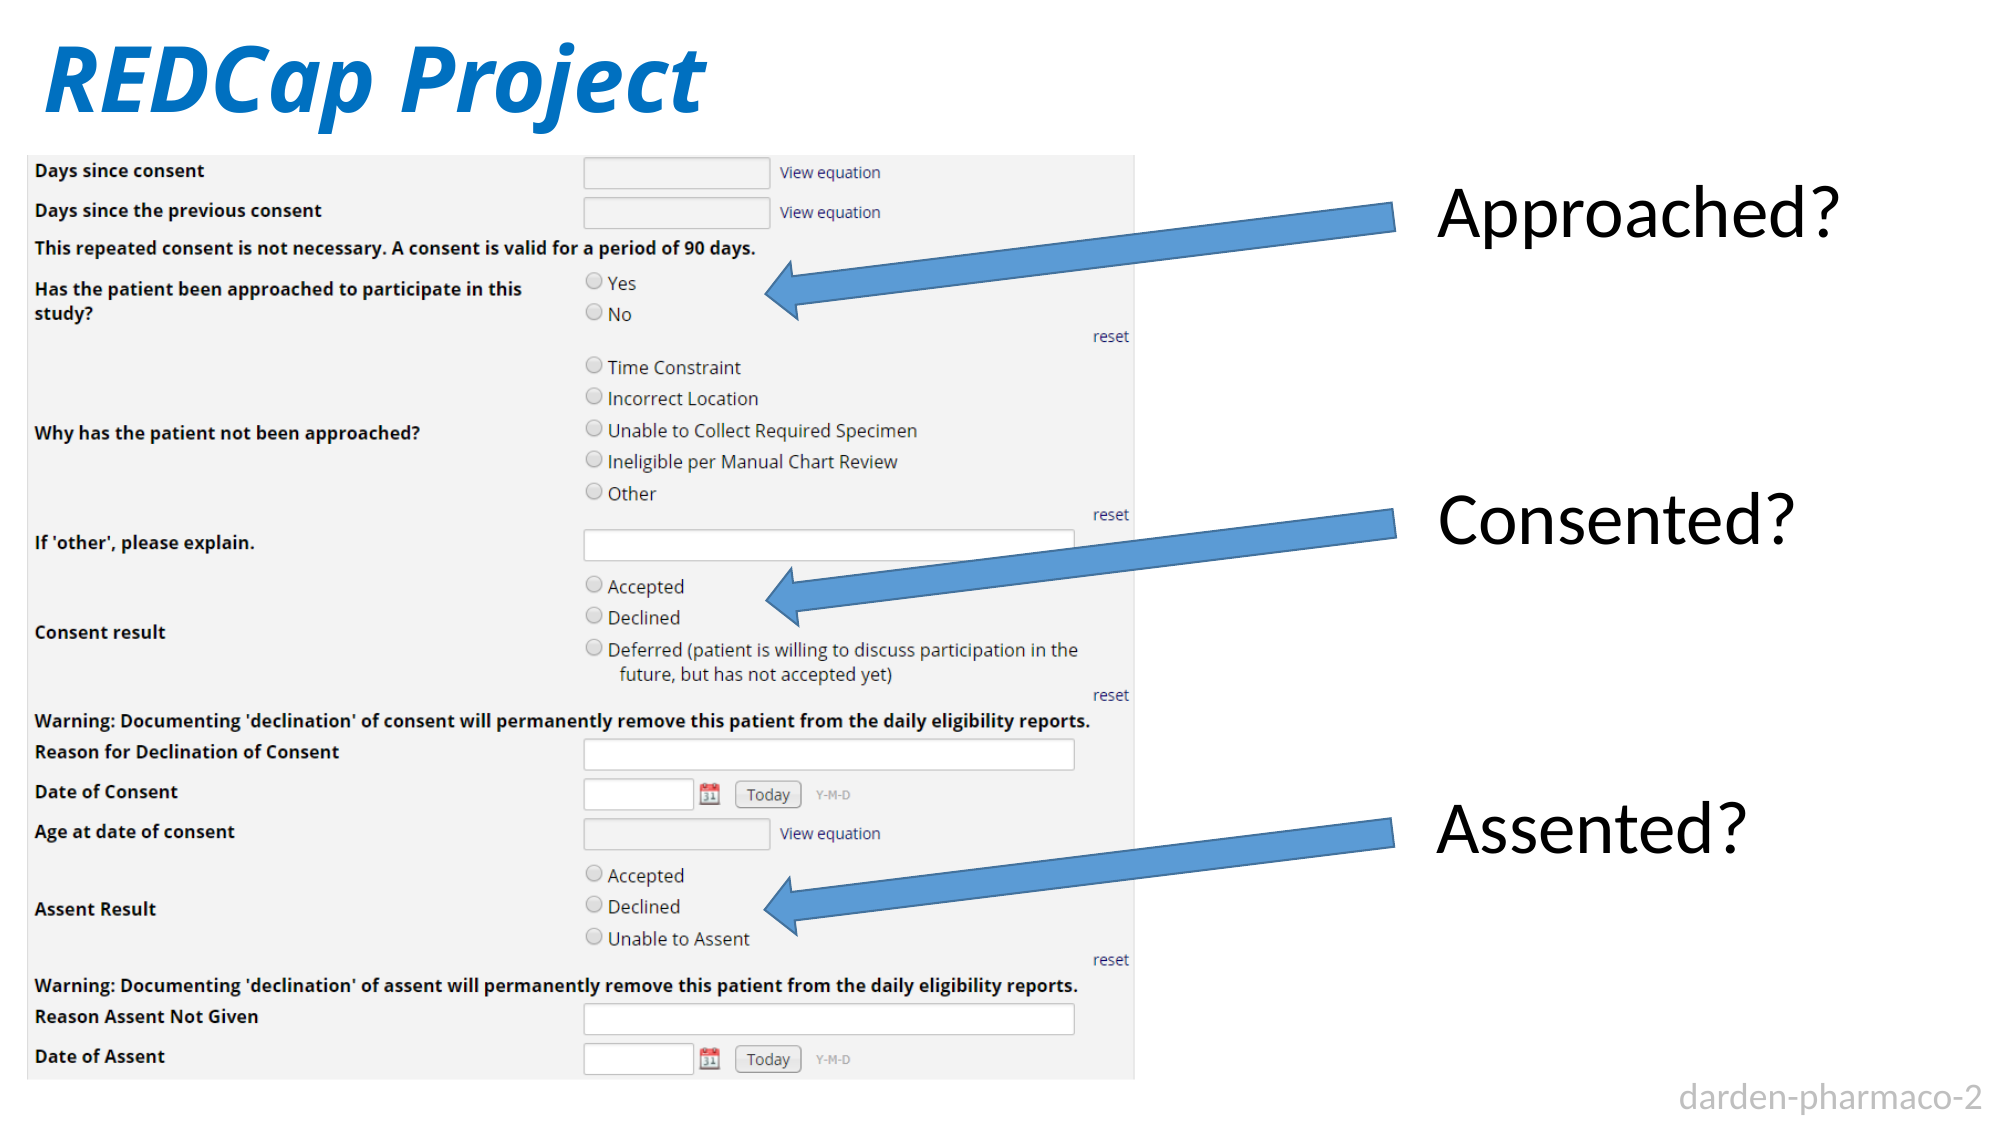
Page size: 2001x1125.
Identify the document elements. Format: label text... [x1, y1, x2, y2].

text_box Consented? [1423, 461, 1814, 567]
text_box REDCap Project [28, 25, 1498, 113]
text_box Approached? [1422, 155, 1859, 261]
text_box [1138, 201, 1397, 264]
text_box [1138, 817, 1396, 880]
text_box Assented? [1421, 771, 1766, 876]
text_box [1138, 507, 1398, 571]
text_box darden-pharmaco-2 [1664, 1064, 1999, 1125]
picture [27, 155, 1138, 1084]
